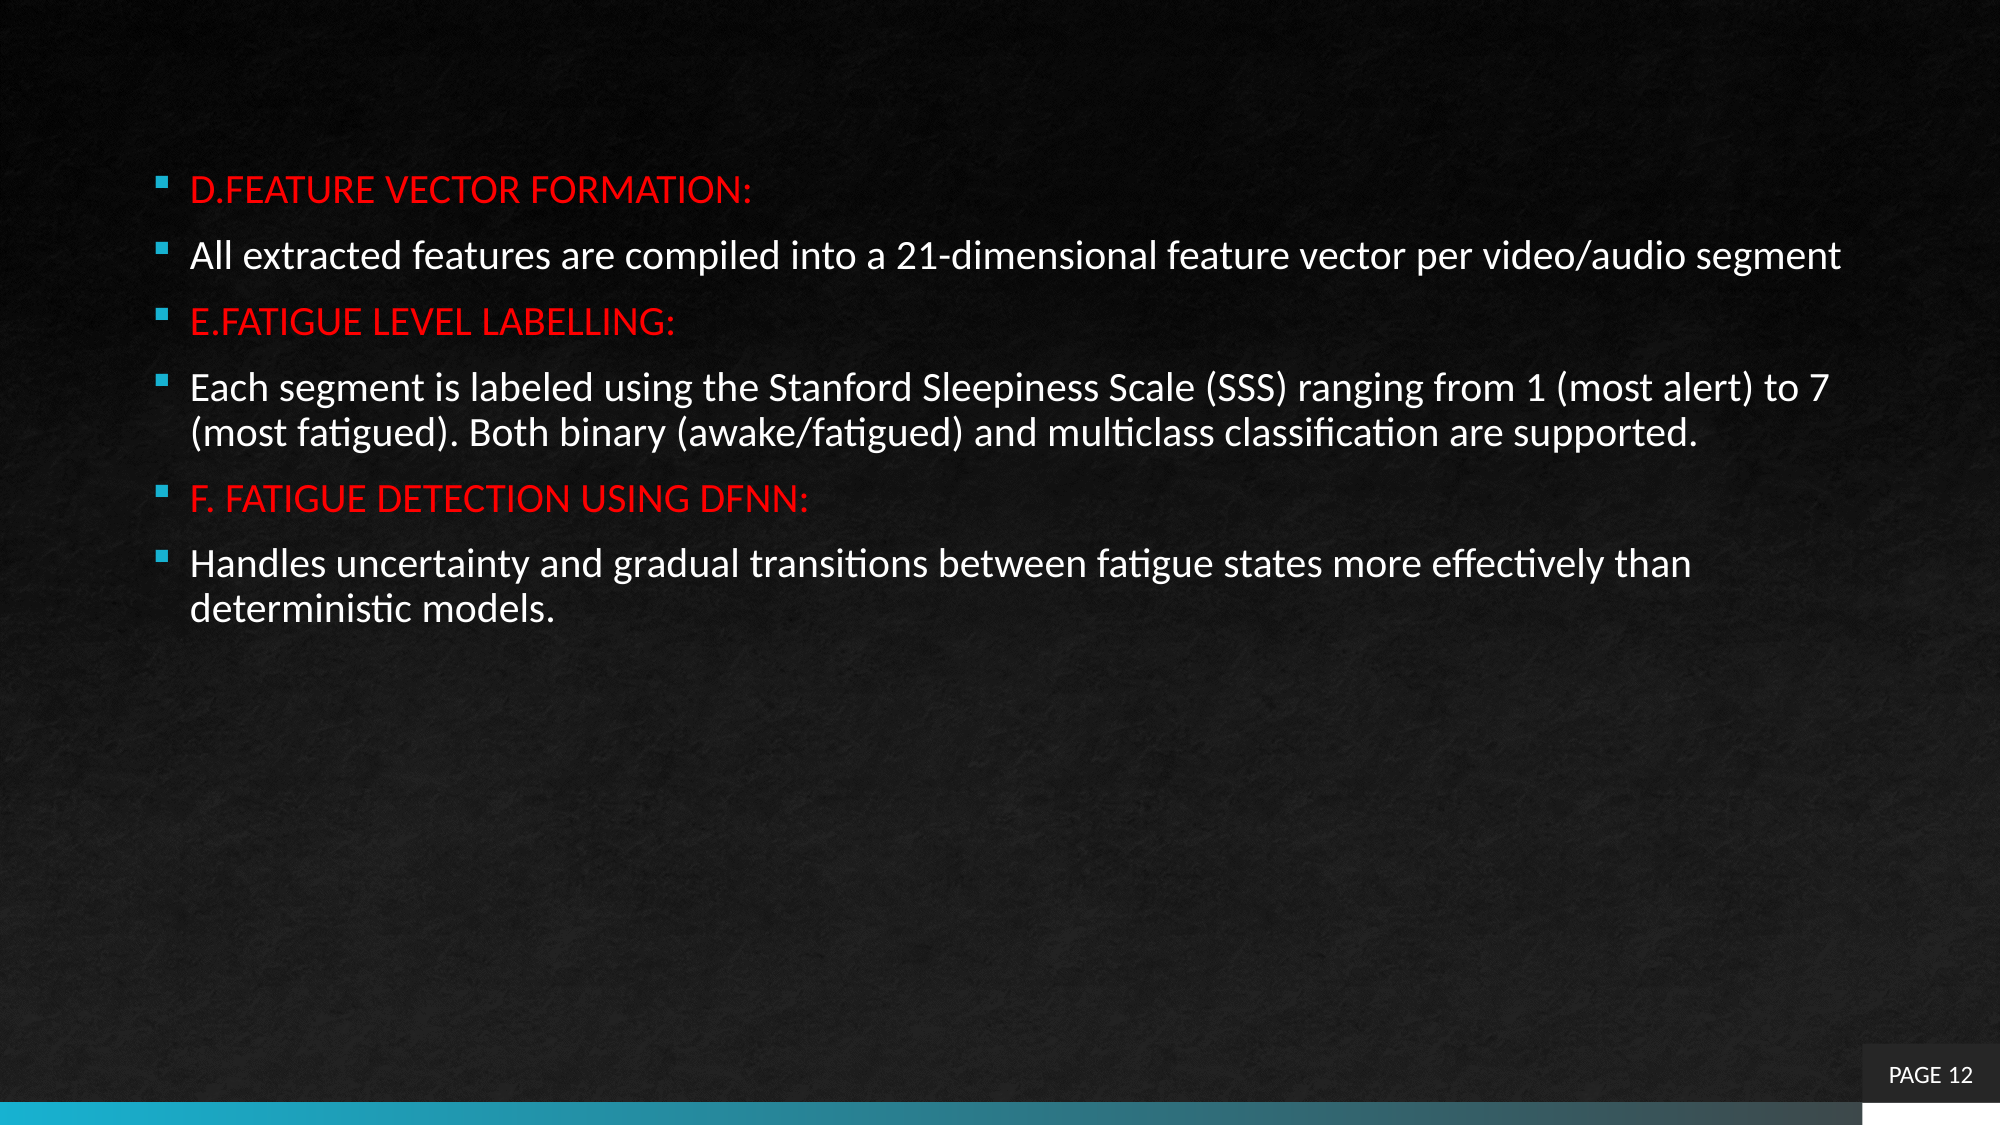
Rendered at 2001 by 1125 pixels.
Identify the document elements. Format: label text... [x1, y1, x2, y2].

slide_number PAGE 12 [1862, 1043, 2000, 1103]
list D.FEATURE VECTOR FORMATION: All extracted features are compiled into a 21-dimensional feature vector per video/audio segment E.FATIGUE LEVEL LABELLING: Each segment is labeled using the Stanford Sleepiness Scale (SSS) ranging from 1 (most alert) to 7 (most fatigued). Both binary (awake/fatigued) and multiclass classification are supported. F. FATIGUE DETECTION USING DFNN: Handles uncertainty and gradual transitions between fatigue states more effectively than deterministic models. [137, 160, 1863, 1014]
picture [0, 0, 2000, 1103]
